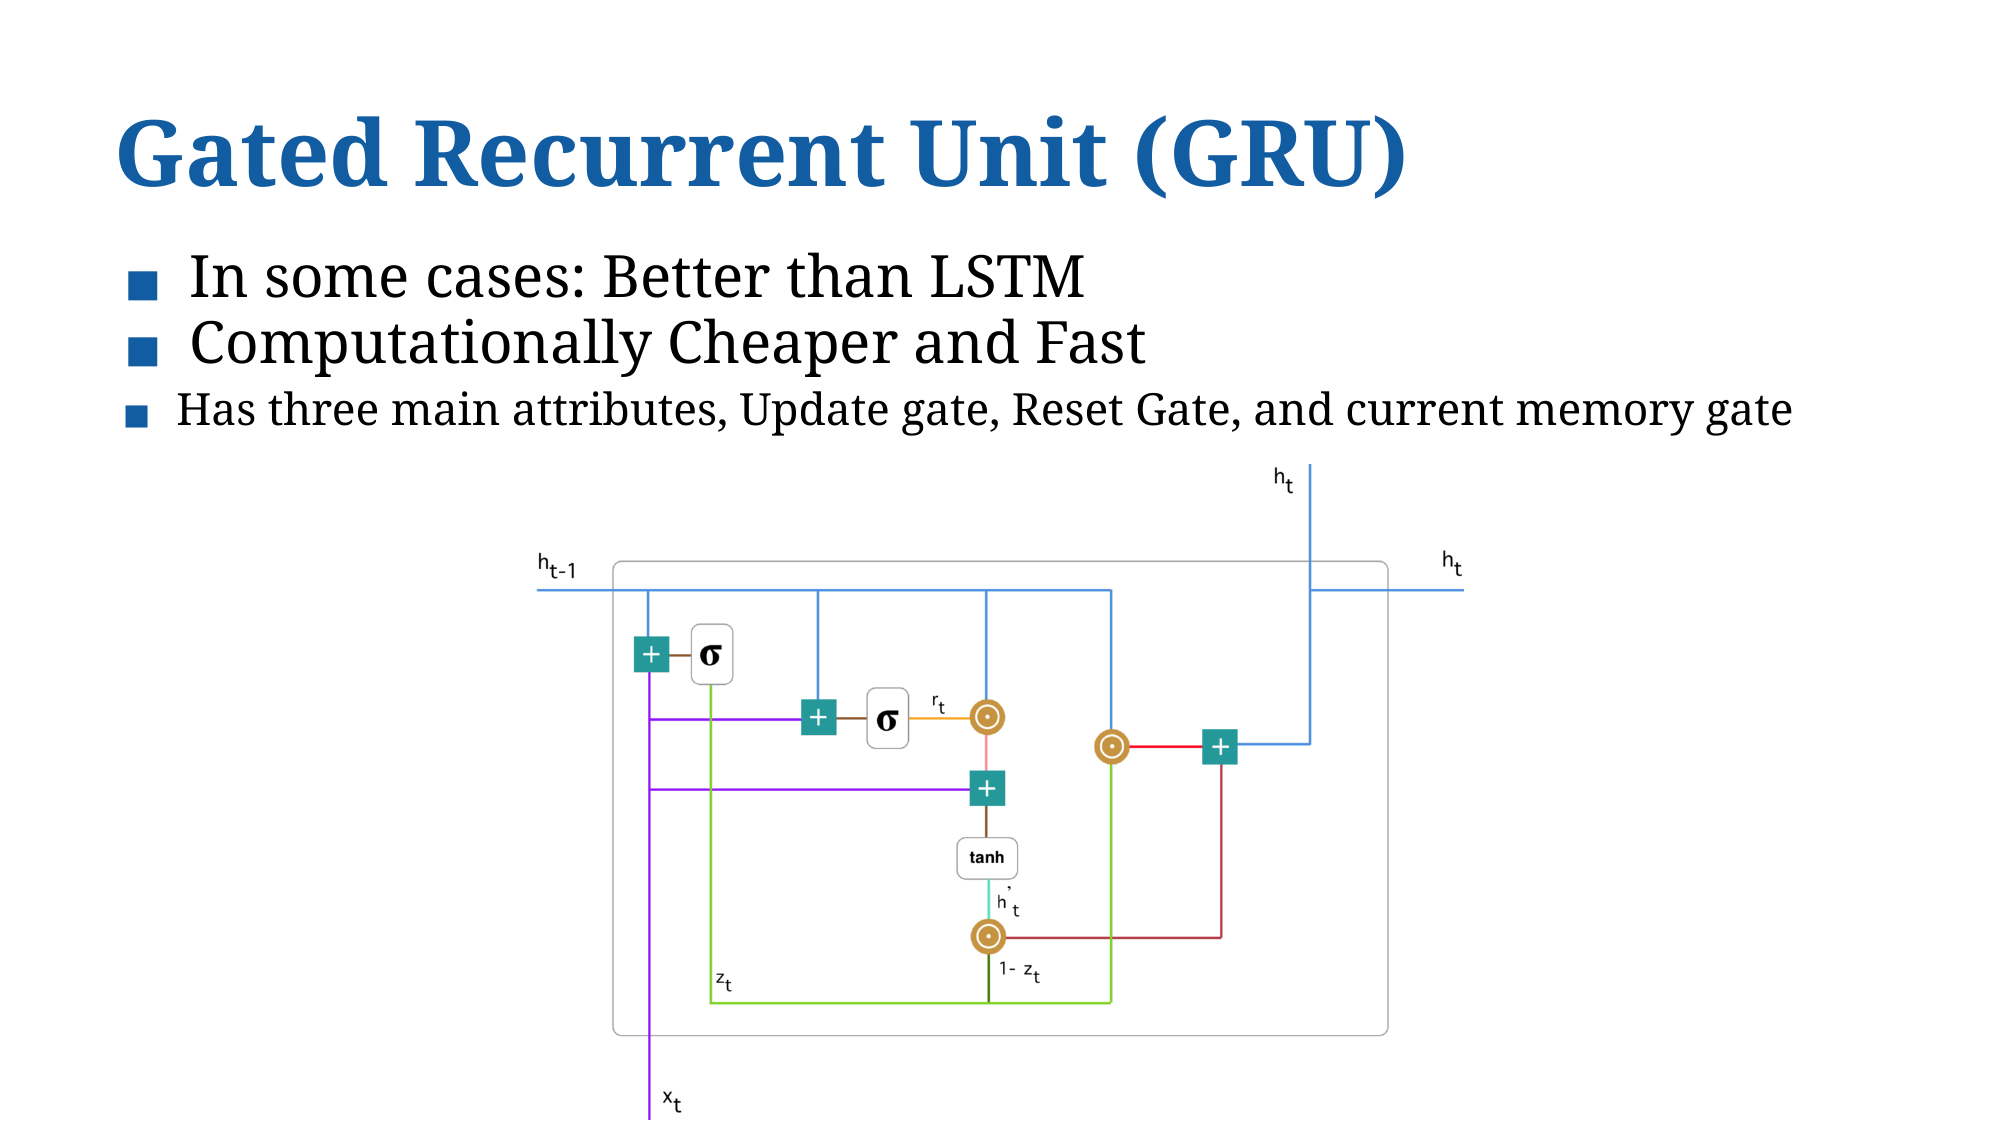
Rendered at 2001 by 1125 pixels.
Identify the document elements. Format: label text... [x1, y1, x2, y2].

list In some cases: Better than LSTM [99, 239, 1900, 305]
text_box Has three main attributes, Update gate, Reset Gate, and current memory gate [99, 380, 1900, 484]
title Gated Recurrent Unit (GRU) [99, 42, 1900, 239]
text_box Computationally Cheaper and Fast [99, 305, 1900, 380]
picture [536, 463, 1464, 1120]
